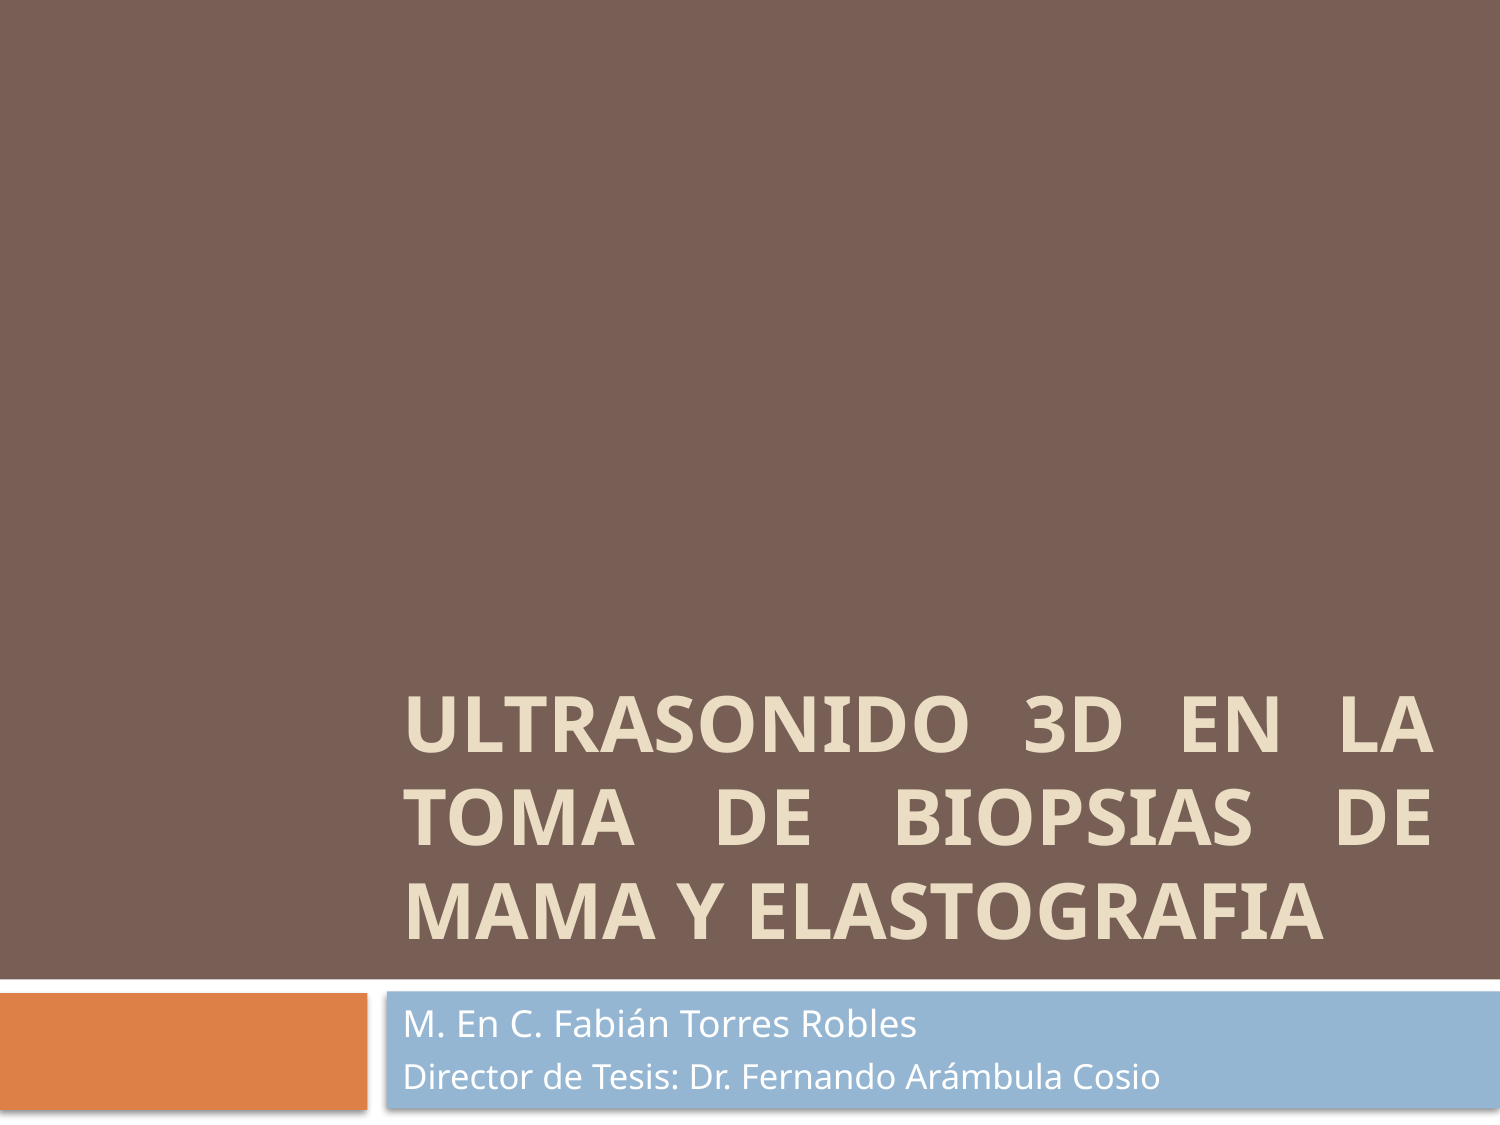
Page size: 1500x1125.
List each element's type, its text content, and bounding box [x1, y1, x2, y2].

subtitle M. En C. Fabián Torres Robles Director de Tesis: Dr. Fernando Arámbula Cosio [387, 992, 1488, 1105]
title Ultrasonido 3d en la toma de biopsias de mama y elastografia [387, 662, 1450, 963]
